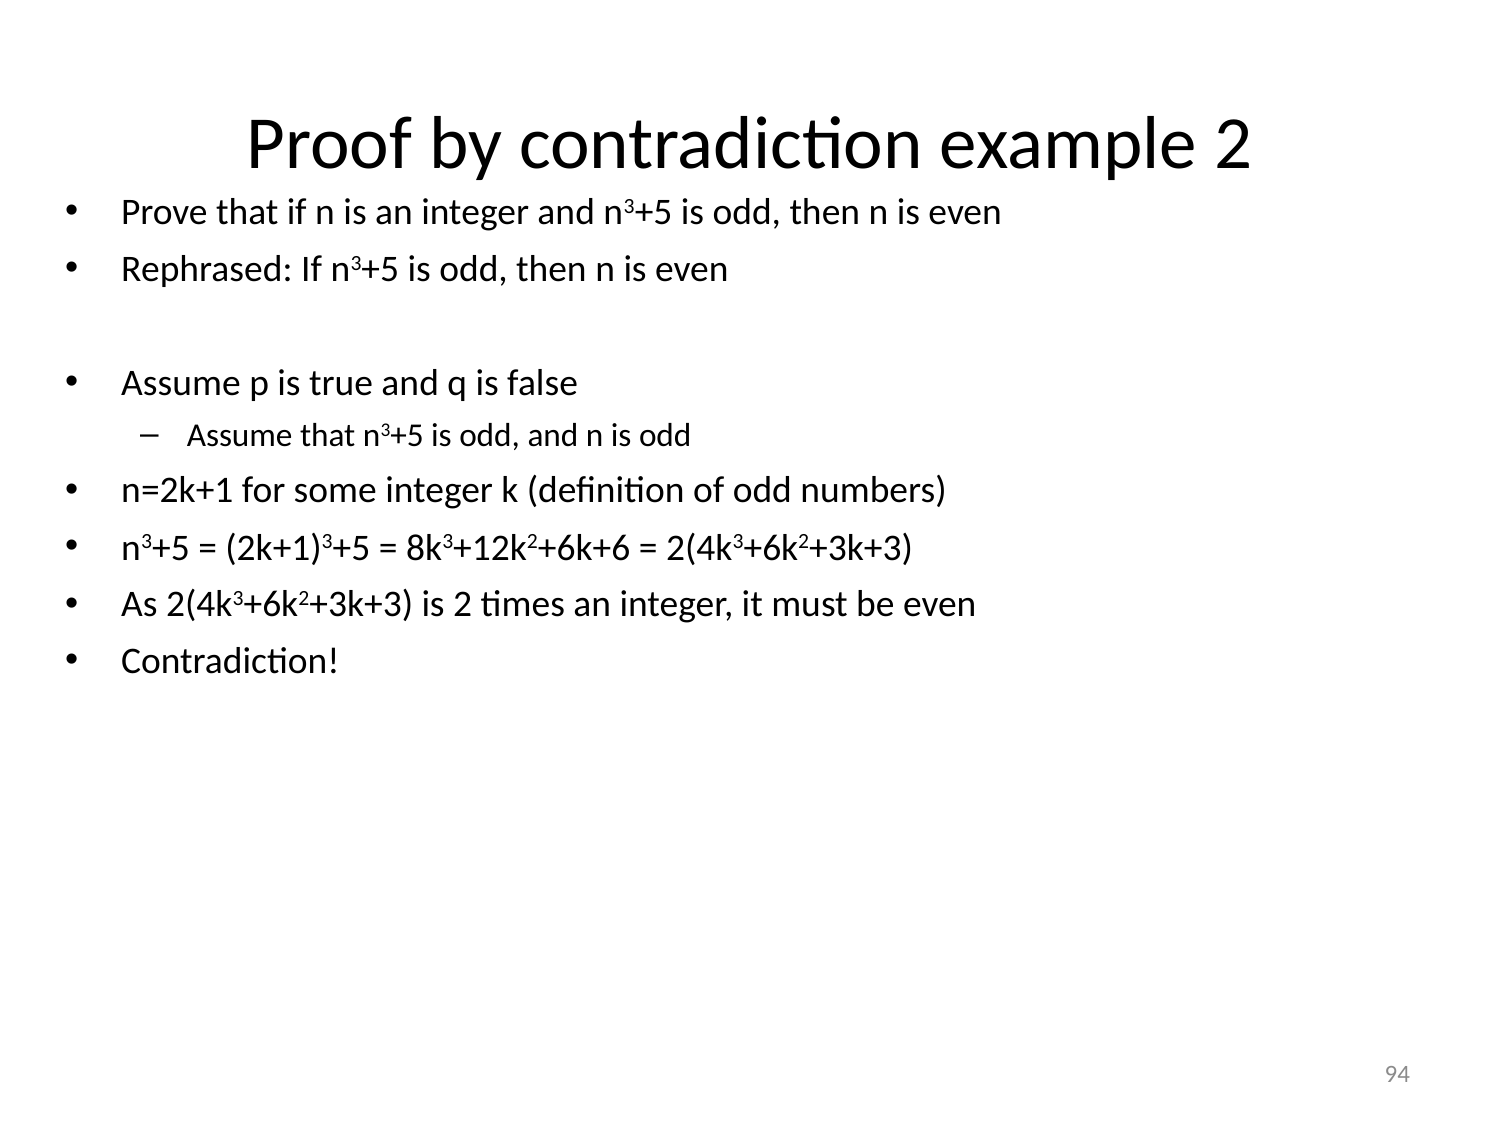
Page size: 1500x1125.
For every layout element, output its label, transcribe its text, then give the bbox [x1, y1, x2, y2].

slide_number 94 [1074, 1042, 1425, 1103]
title Proof by contradiction example 2 [75, 45, 1425, 174]
list Prove that if n is an integer and n3+5 is odd, then n is even Rephrased: If n3+5 is odd, then n is even Assume p is true and q is false Assume that n3+5 is odd, and n is odd n=2k+1 for some integer k (definition of odd numbers) n3+5 = (2k+1)3+5 = 8k3+12k2+6k+6 = 2(4k3+6k2+3k+3) As 2(4k3+6k2+3k+3) is 2 times an integer, it must be even Contradiction! [50, 174, 1463, 1088]
